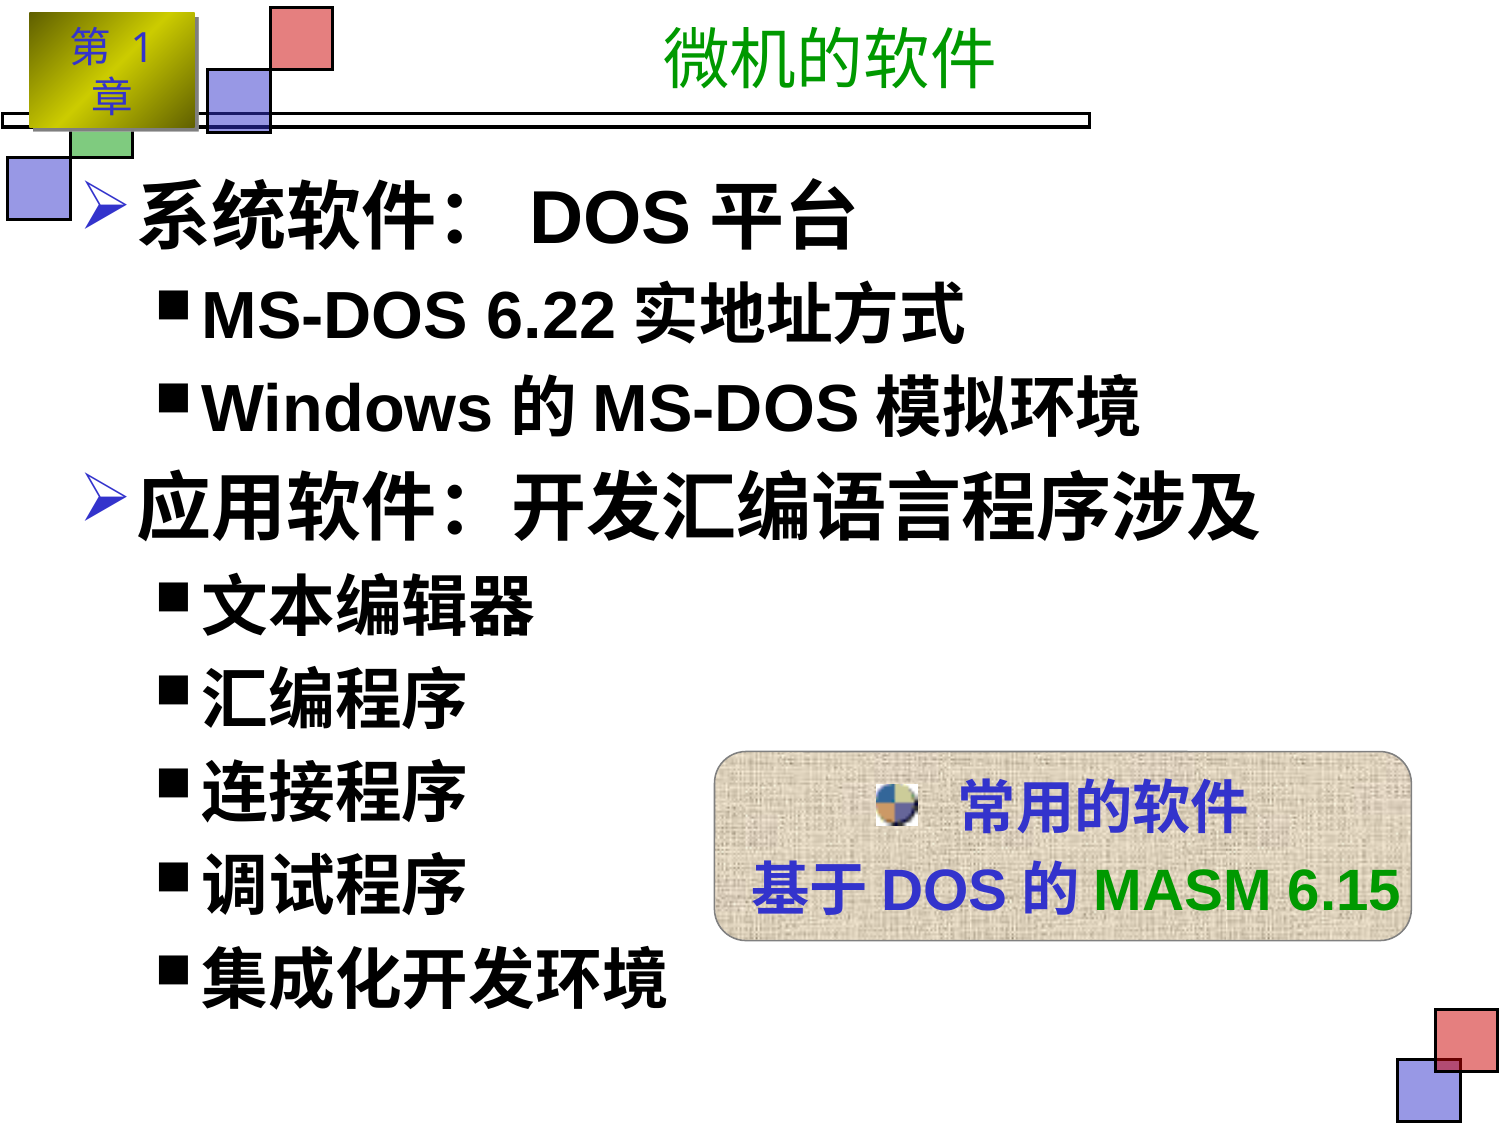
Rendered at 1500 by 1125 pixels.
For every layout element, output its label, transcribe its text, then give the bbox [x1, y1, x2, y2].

title 微机的软件 [336, 12, 1324, 102]
picture [876, 784, 918, 826]
list 系统软件：DOS平台 MS-DOS 6.22实地址方式 Windows的MS-DOS模拟环境 应用软件：开发汇编语言程序涉及 文本编辑器 汇编程序 连接程序 调试程序 集成化开发环境 [64, 160, 1436, 1059]
text_box 常用的软件 基于DOS的MASM 6.15 [714, 751, 1412, 941]
